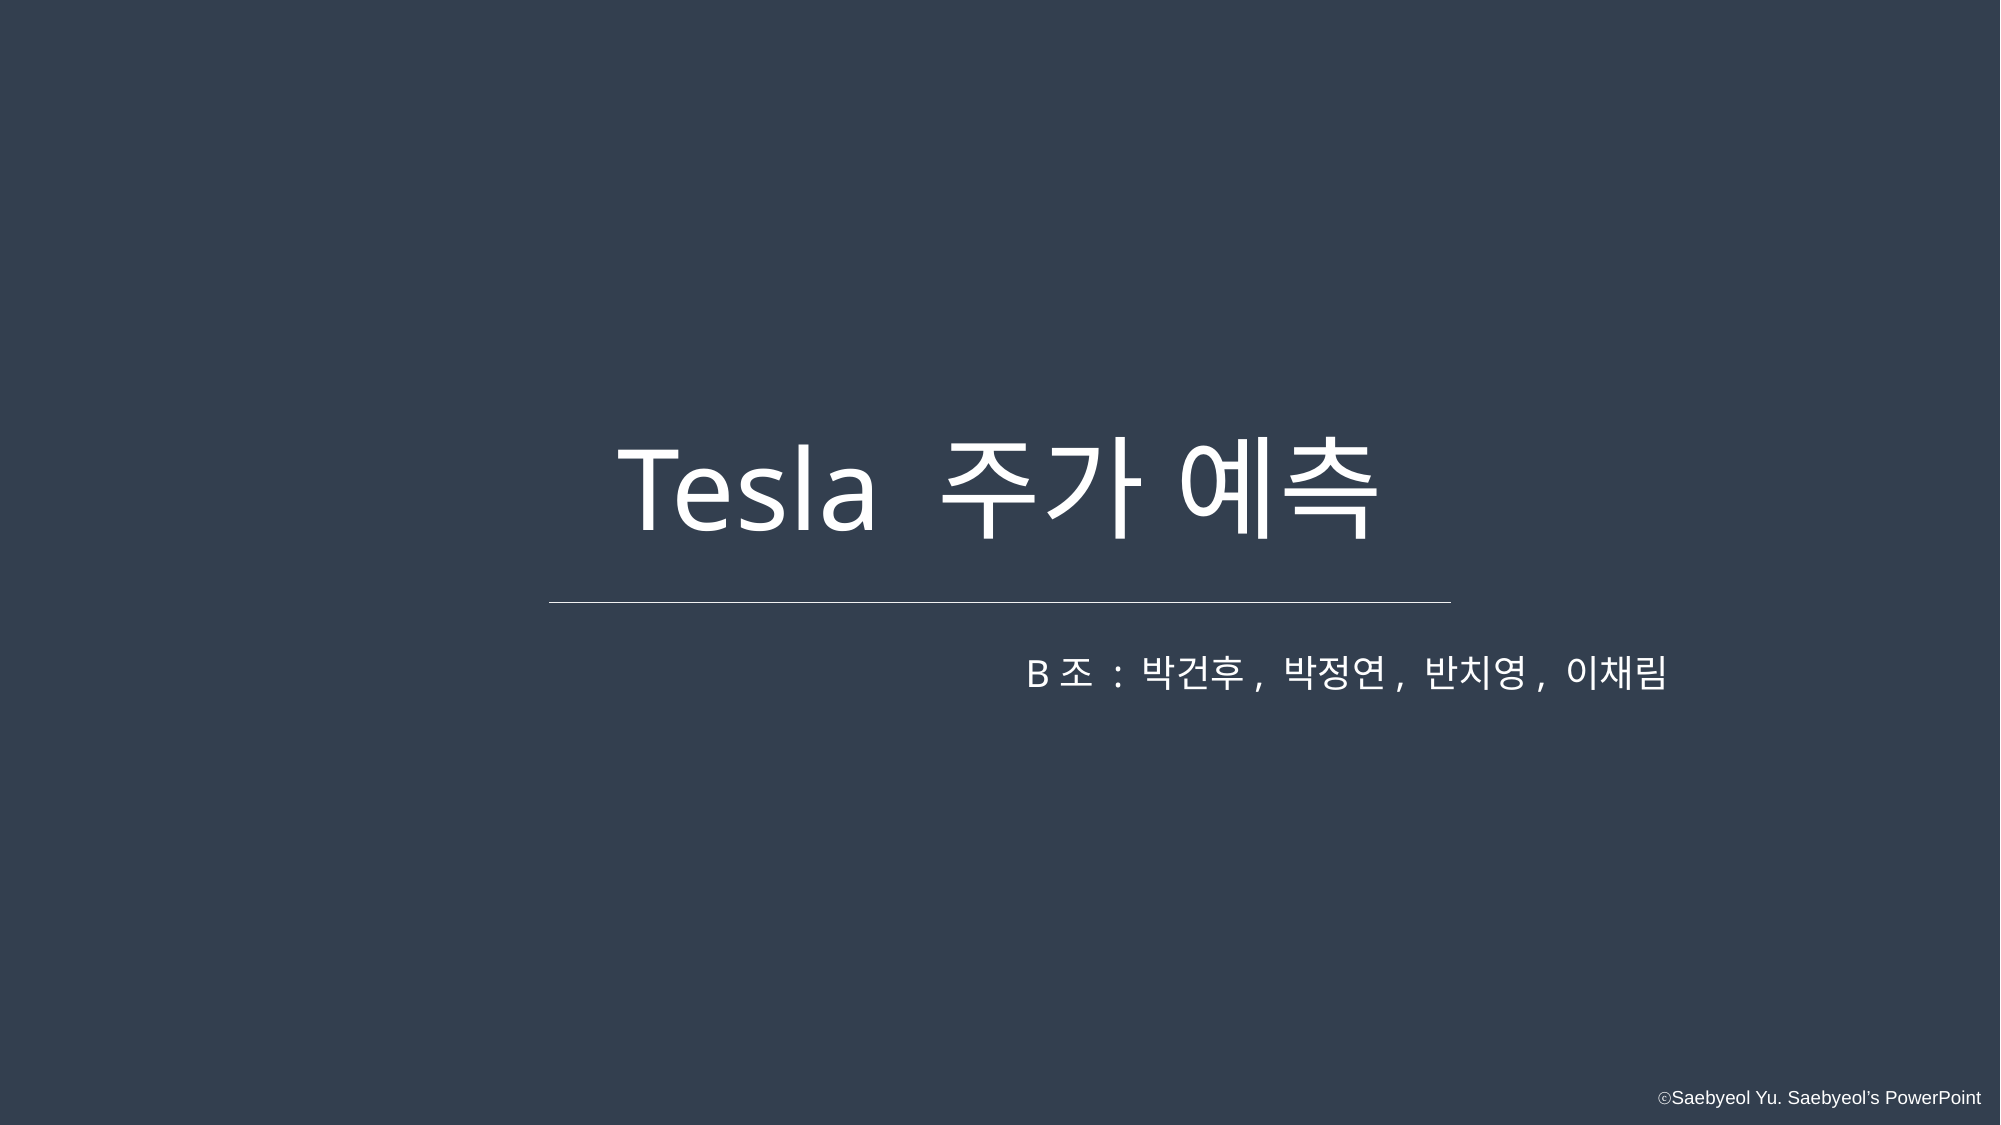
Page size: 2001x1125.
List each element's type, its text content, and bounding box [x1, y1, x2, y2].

text_box B조 : 박건후, 박정연, 반치영, 이채림 [941, 642, 1753, 703]
text_box Tesla 주가 예측 [602, 410, 1398, 561]
